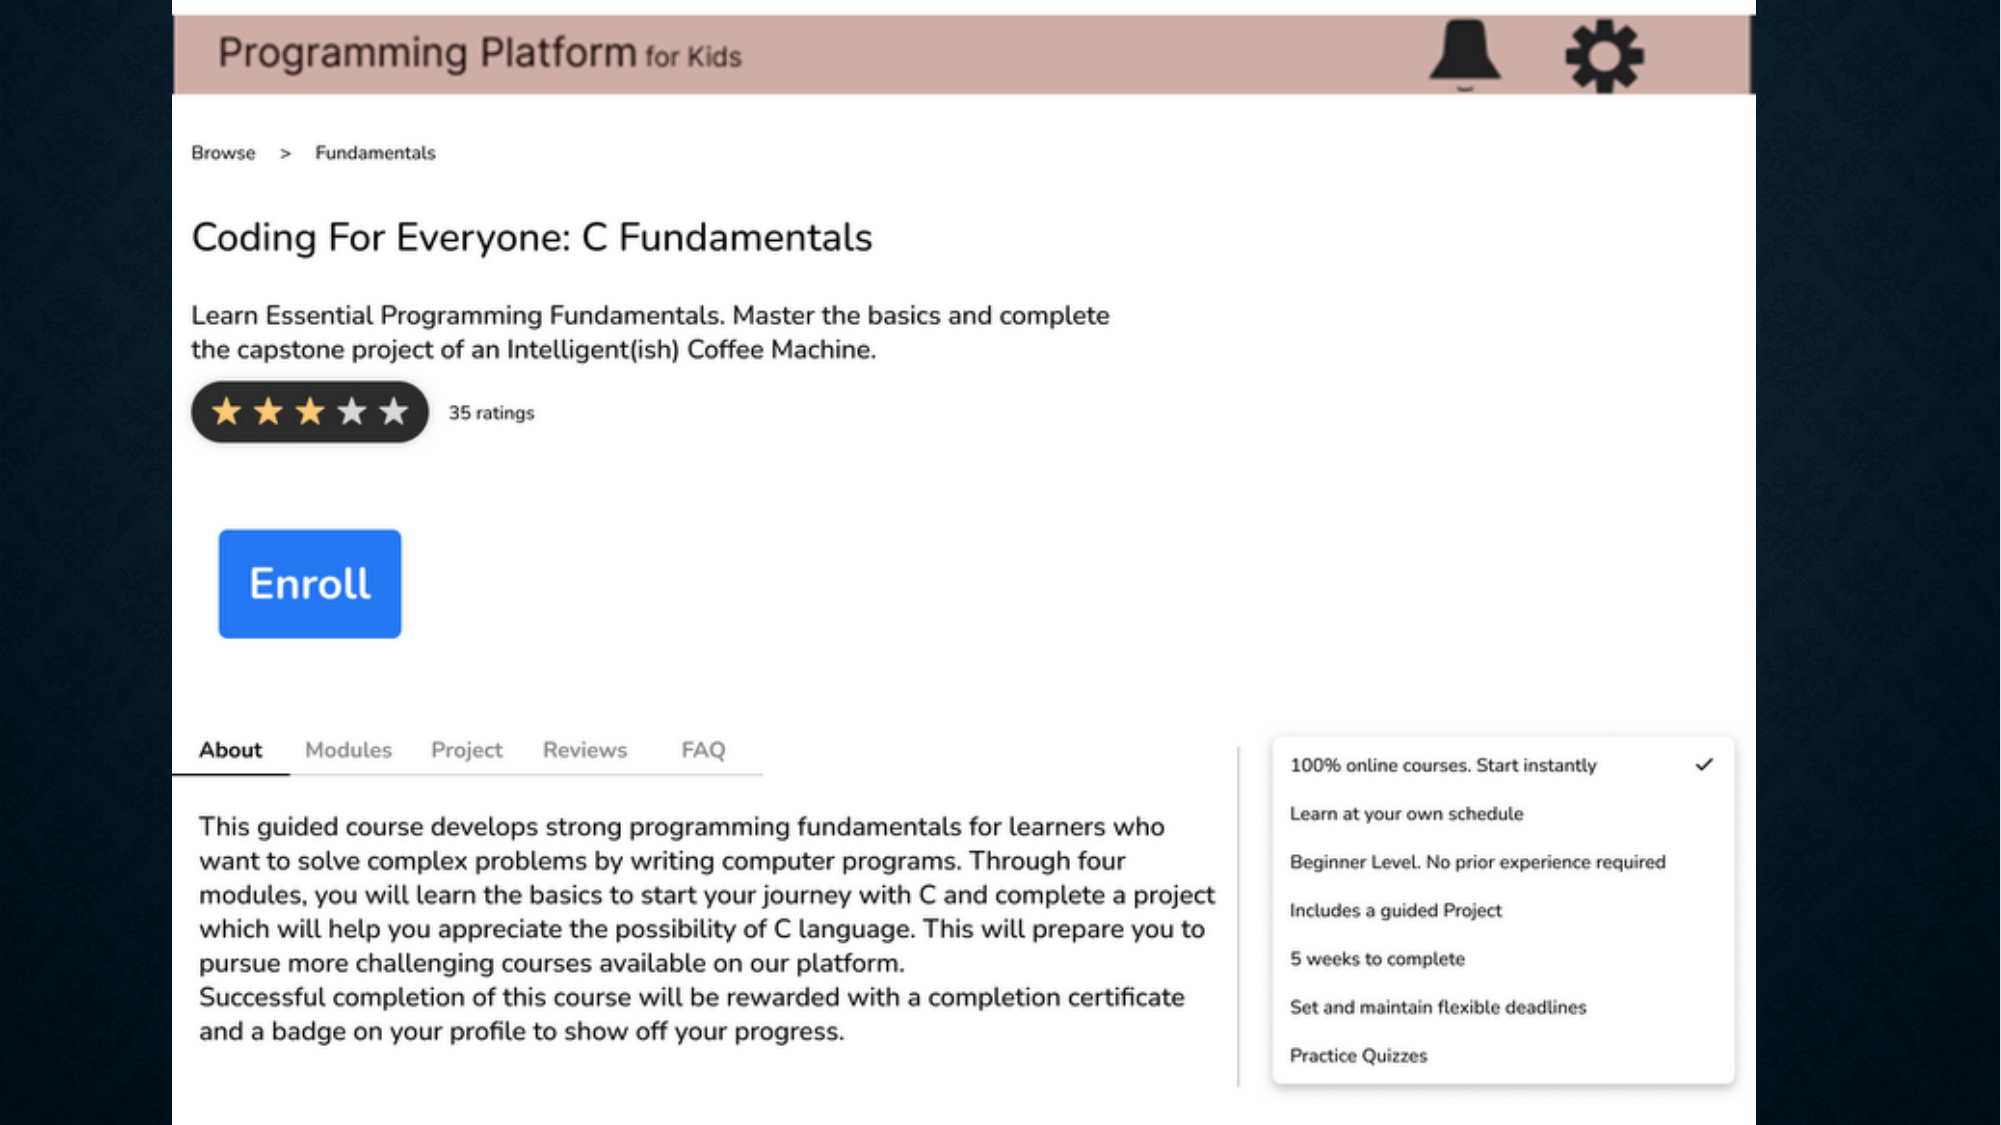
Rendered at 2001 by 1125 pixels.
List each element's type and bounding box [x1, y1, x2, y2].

picture [171, 0, 1757, 1125]
